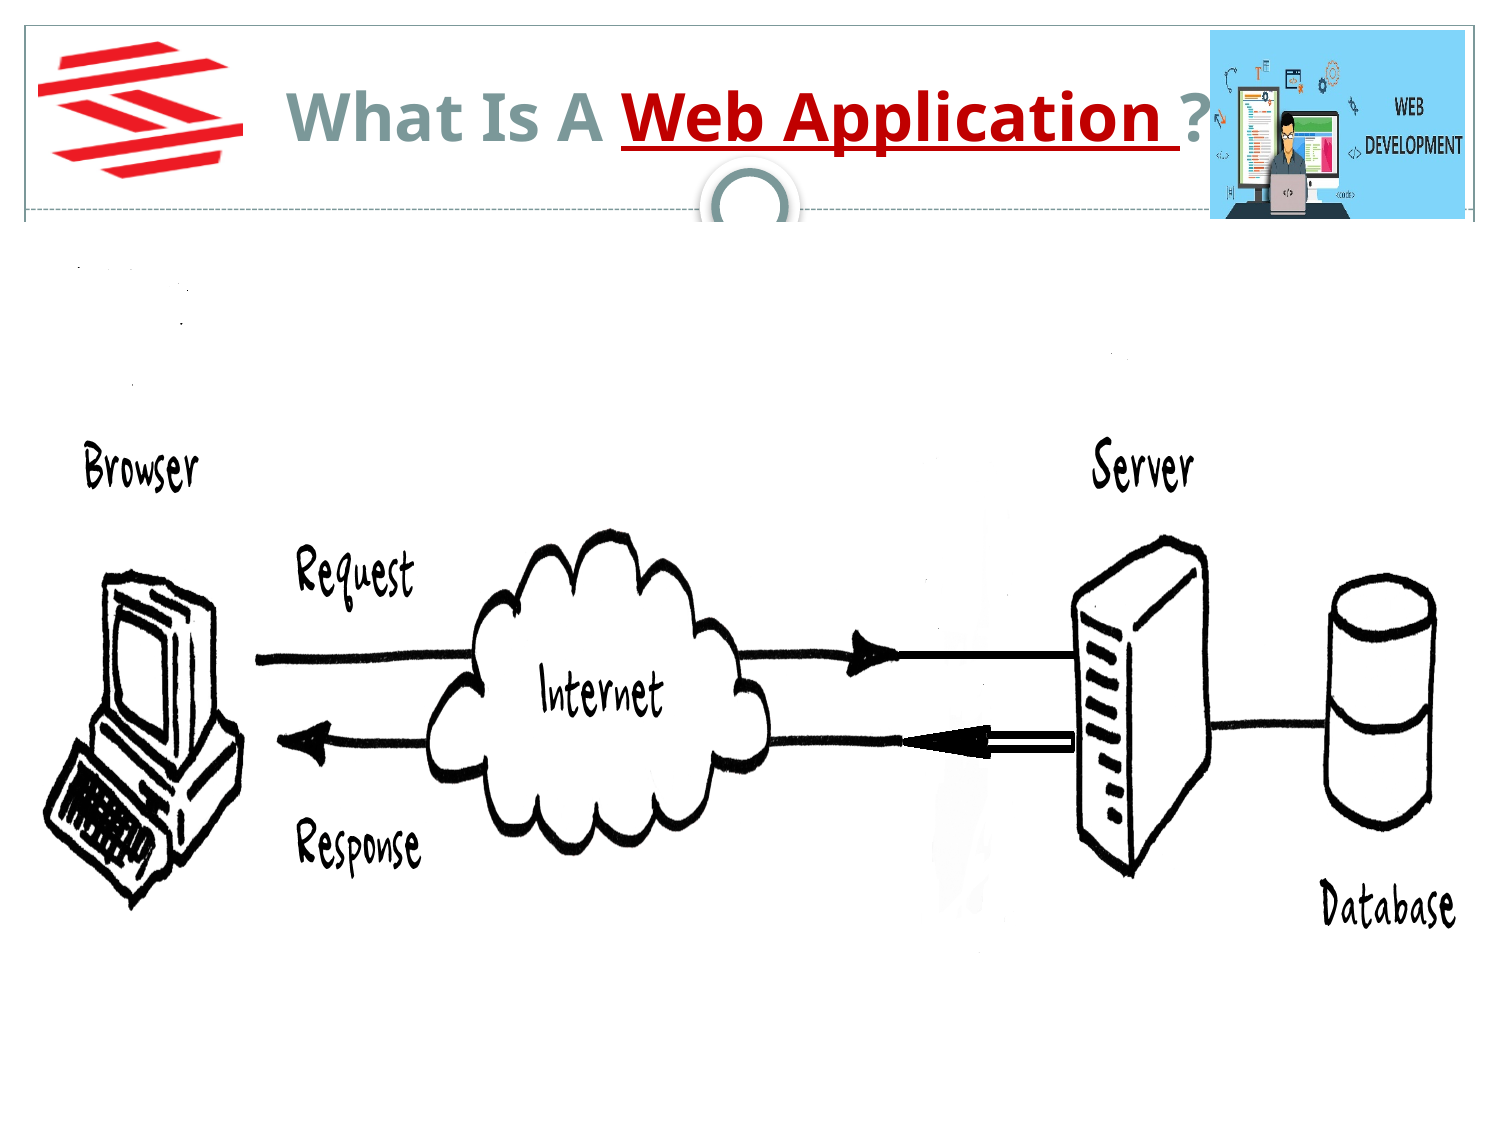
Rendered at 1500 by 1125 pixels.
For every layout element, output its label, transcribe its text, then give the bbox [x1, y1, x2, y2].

picture [1210, 29, 1466, 219]
picture [23, 222, 1478, 1125]
picture [37, 40, 243, 185]
title What Is A Web Application ? [237, 37, 1204, 162]
